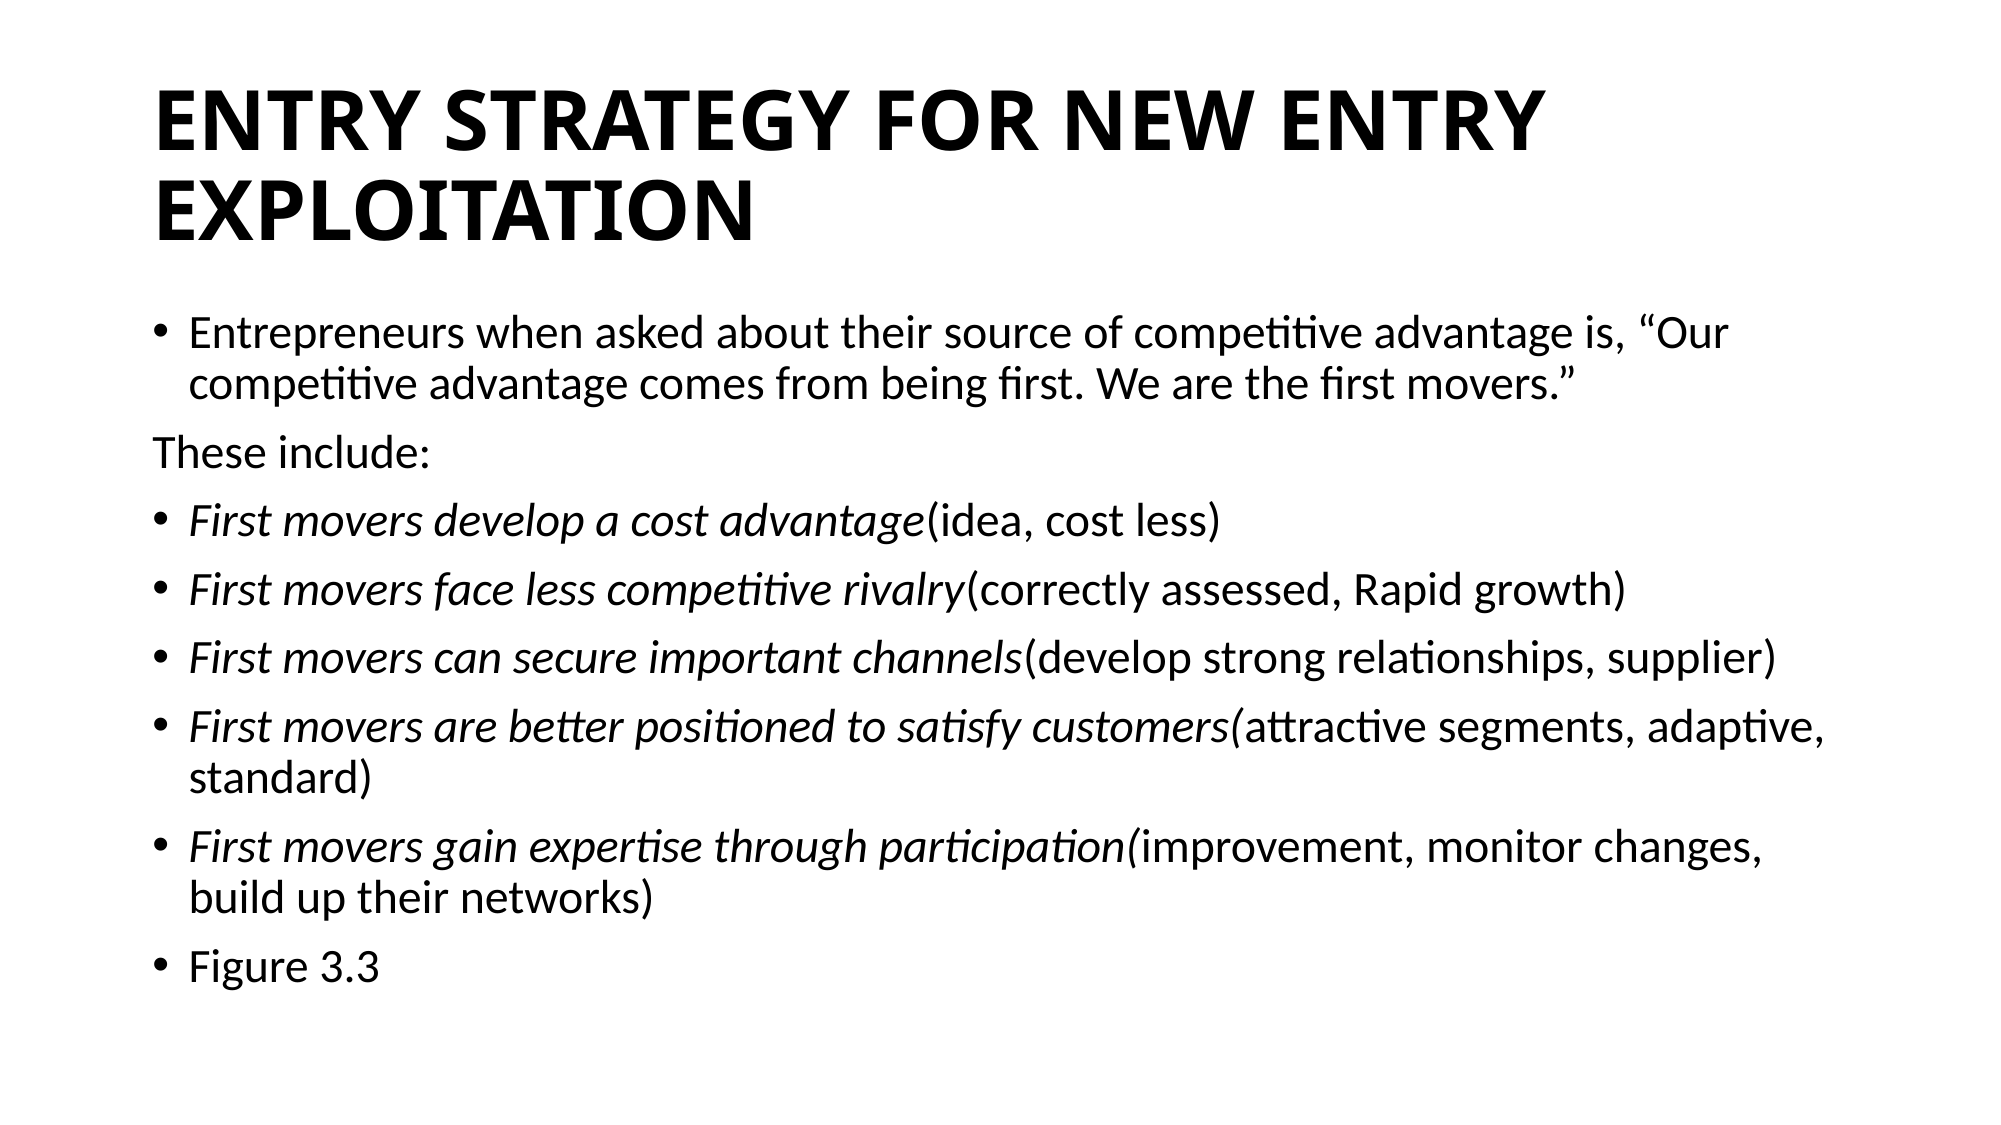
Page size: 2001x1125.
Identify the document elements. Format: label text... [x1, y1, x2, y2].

list Entrepreneurs when asked about their source of competitive advantage is, “Our competitive advantage comes from being first. We are the first movers.” These include: First movers develop a cost advantage(idea, cost less) First movers face less competitive rivalry(correctly assessed, Rapid growth) First movers can secure important channels(develop strong relationships, supplier) First movers are better positioned to satisfy customers(attractive segments, adaptive, standard) First movers gain expertise through participation(improvement, monitor changes, build up their networks) Figure 3.3 [137, 299, 1863, 1014]
title ENTRY STRATEGY FOR NEW ENTRY EXPLOITATION [137, 59, 1863, 278]
